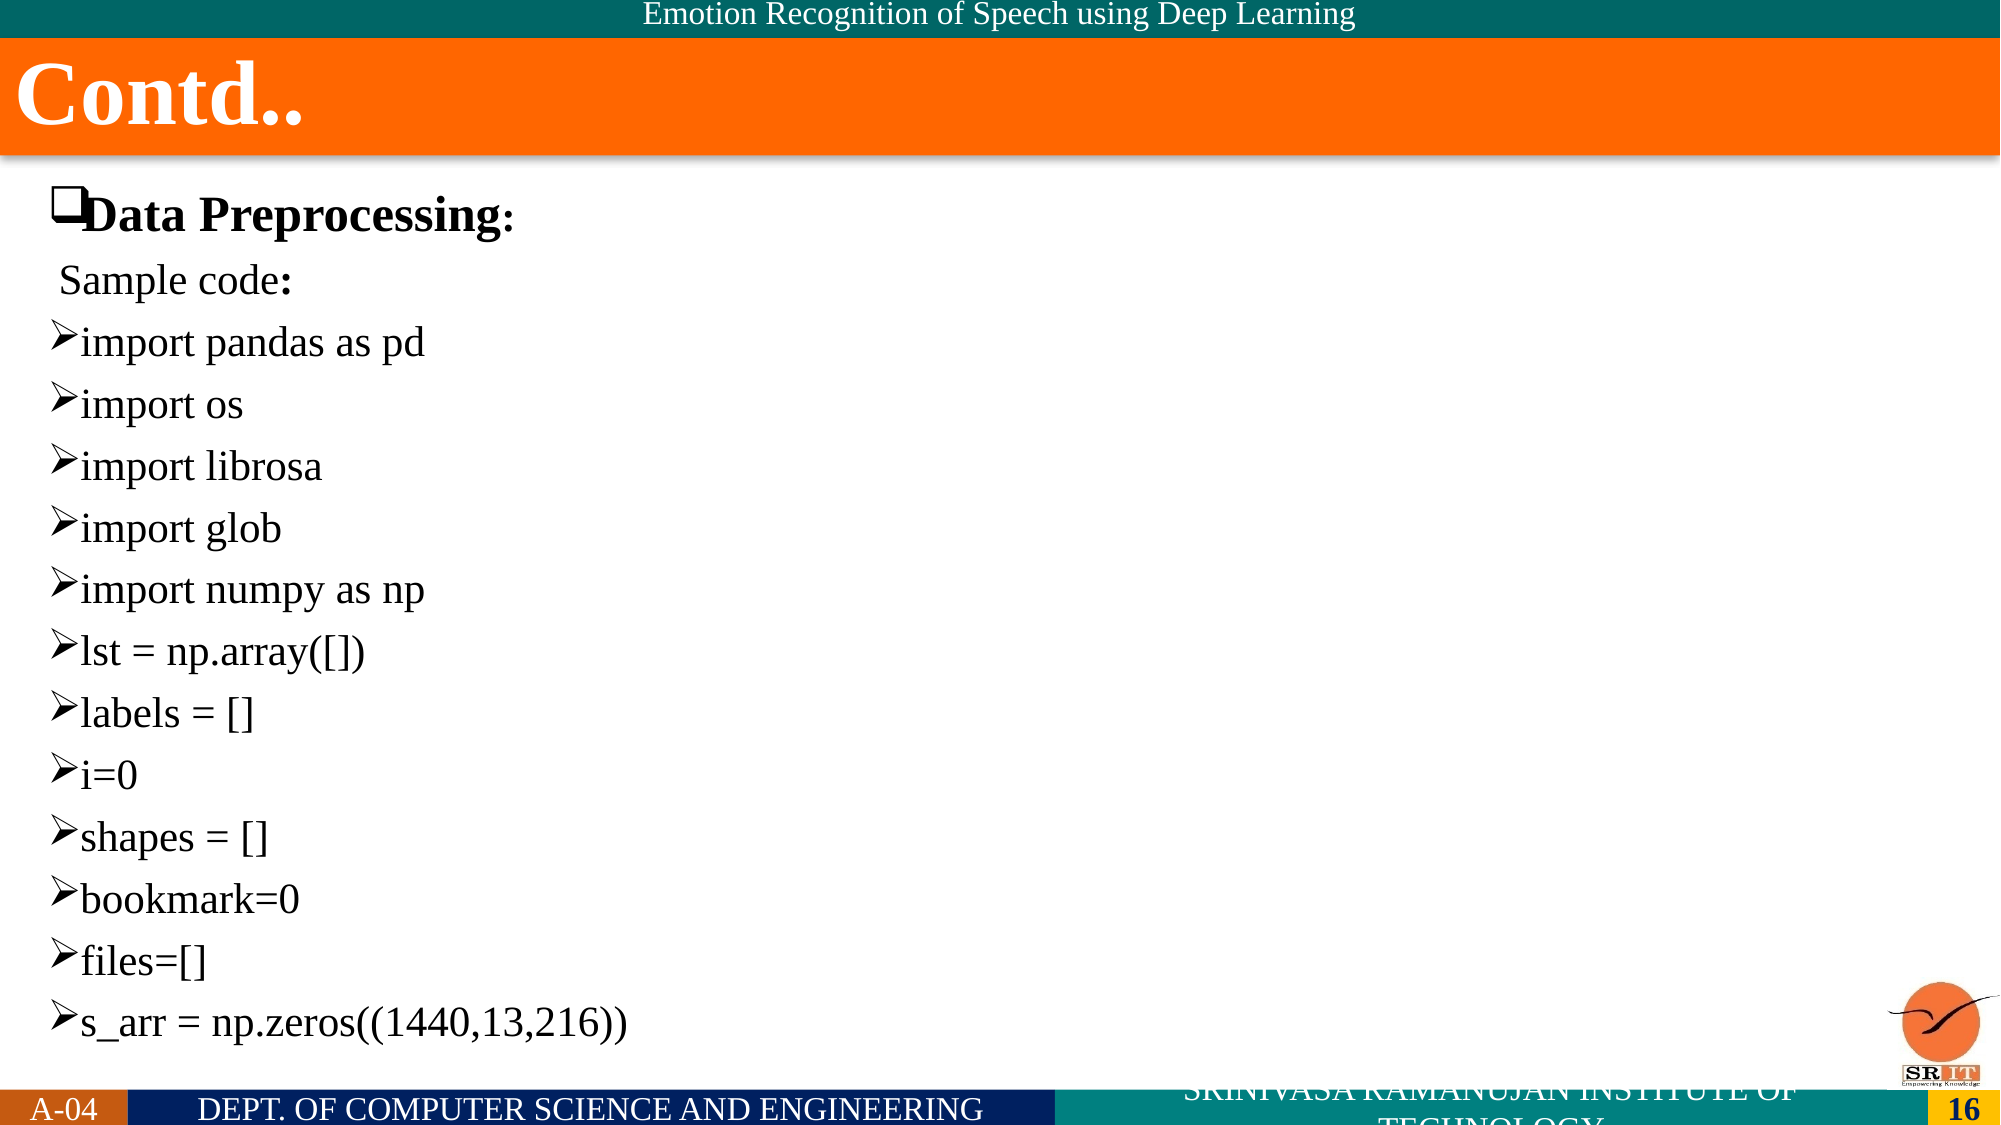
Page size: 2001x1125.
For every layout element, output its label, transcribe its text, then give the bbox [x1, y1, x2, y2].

list Data Preprocessing: Sample code: import pandas as pd import os import librosa import glob import numpy as np lst = np.array([]) labels = [] i=0 shapes = [] bookmark=0 files=[] s_arr = np.zeros((1440,13,216)) [32, 179, 1965, 1065]
picture [1887, 977, 2000, 1090]
title Contd.. [0, 38, 2000, 156]
